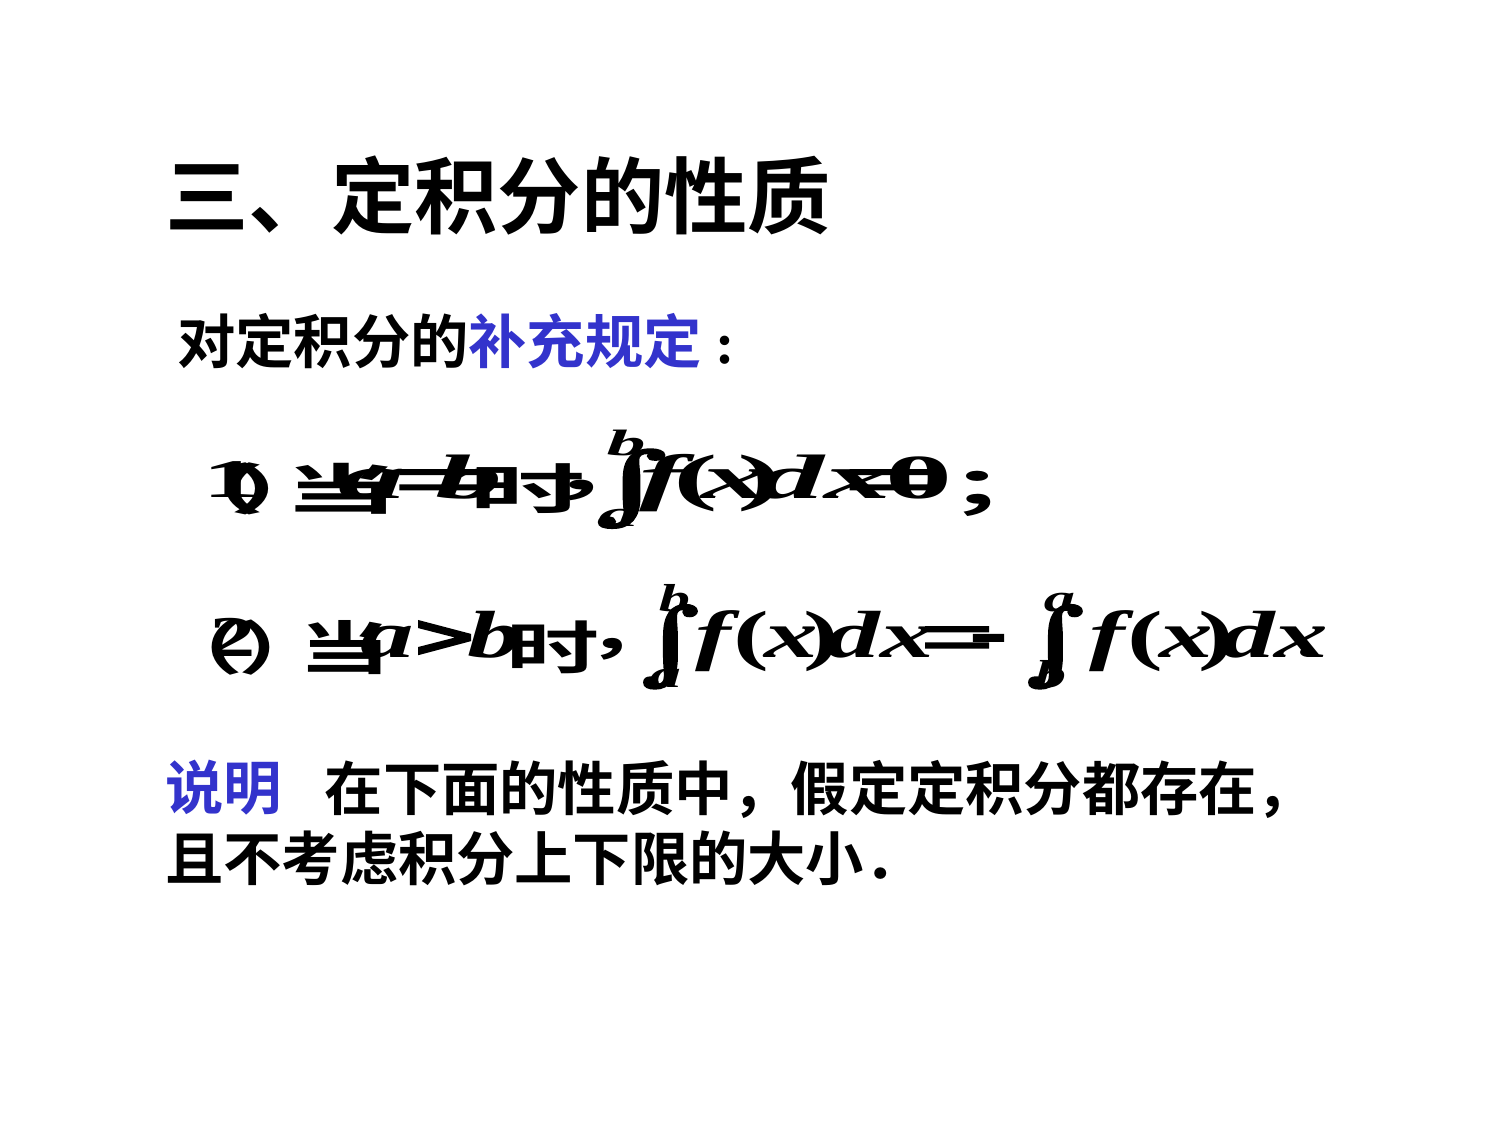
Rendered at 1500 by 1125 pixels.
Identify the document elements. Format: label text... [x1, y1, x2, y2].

text_box 在下面的性质中，假定定积分都存在，且不考虑积分上下限的大小． [150, 744, 1288, 900]
title 三、定积分的性质 [150, 99, 1388, 288]
text_box 对定积分的补充规定: [162, 297, 1125, 383]
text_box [149, 412, 1071, 549]
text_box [149, 565, 1388, 705]
